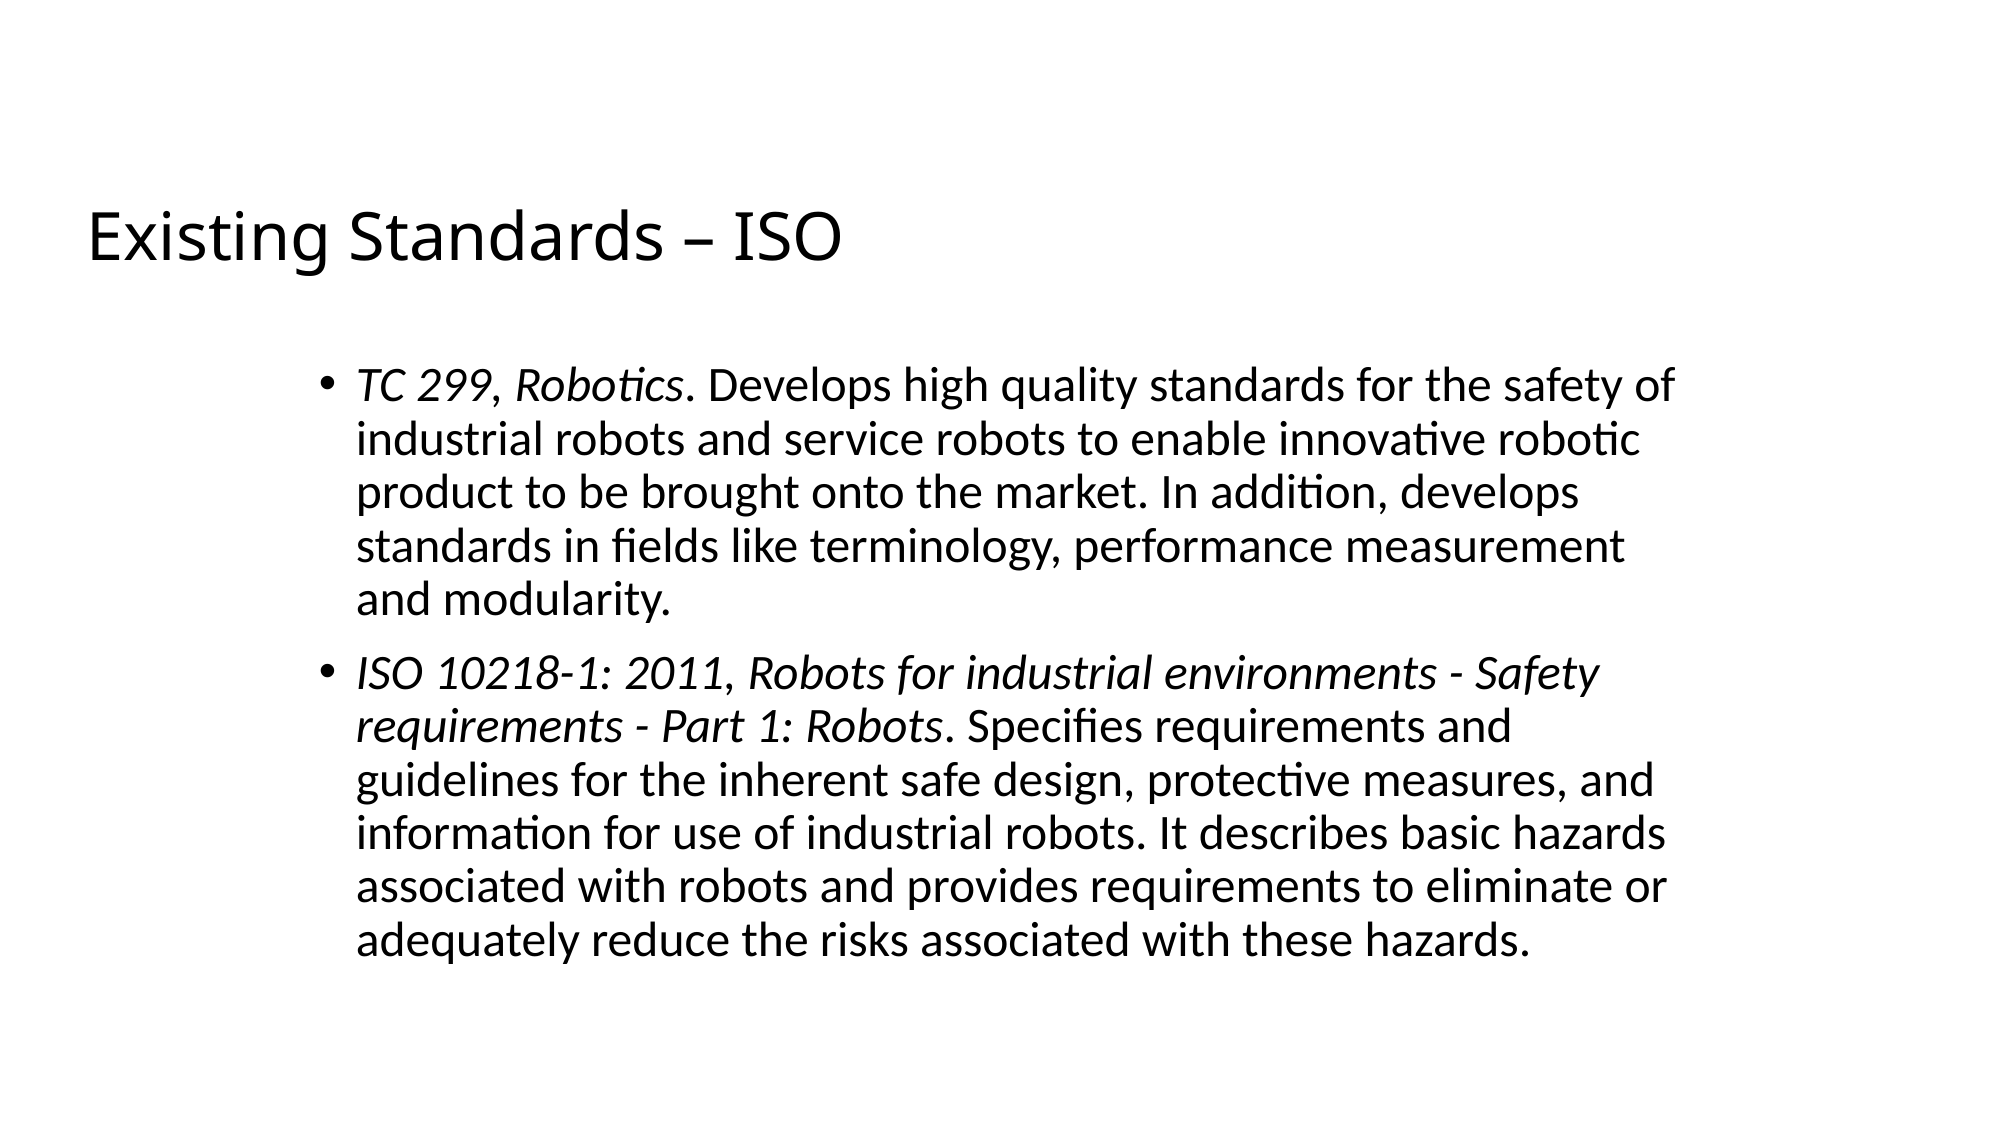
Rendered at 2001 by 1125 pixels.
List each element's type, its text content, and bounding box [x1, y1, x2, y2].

list TC 299, Robotics. Develops high quality standards for the safety of industrial robots and service robots to enable innovative robotic product to be brought onto the market. In addition, develops standards in fields like terminology, performance measurement and modularity. ISO 10218-1: 2011, Robots for industrial environments - Safety requirements - Part 1: Robots. Specifies requirements and guidelines for the inherent safe design, protective measures, and information for use of industrial robots. It describes basic hazards associated with robots and provides requirements to eliminate or adequately reduce the risks associated with these hazards. [303, 351, 1693, 1025]
title Existing Standards – ISO [71, 195, 1725, 379]
